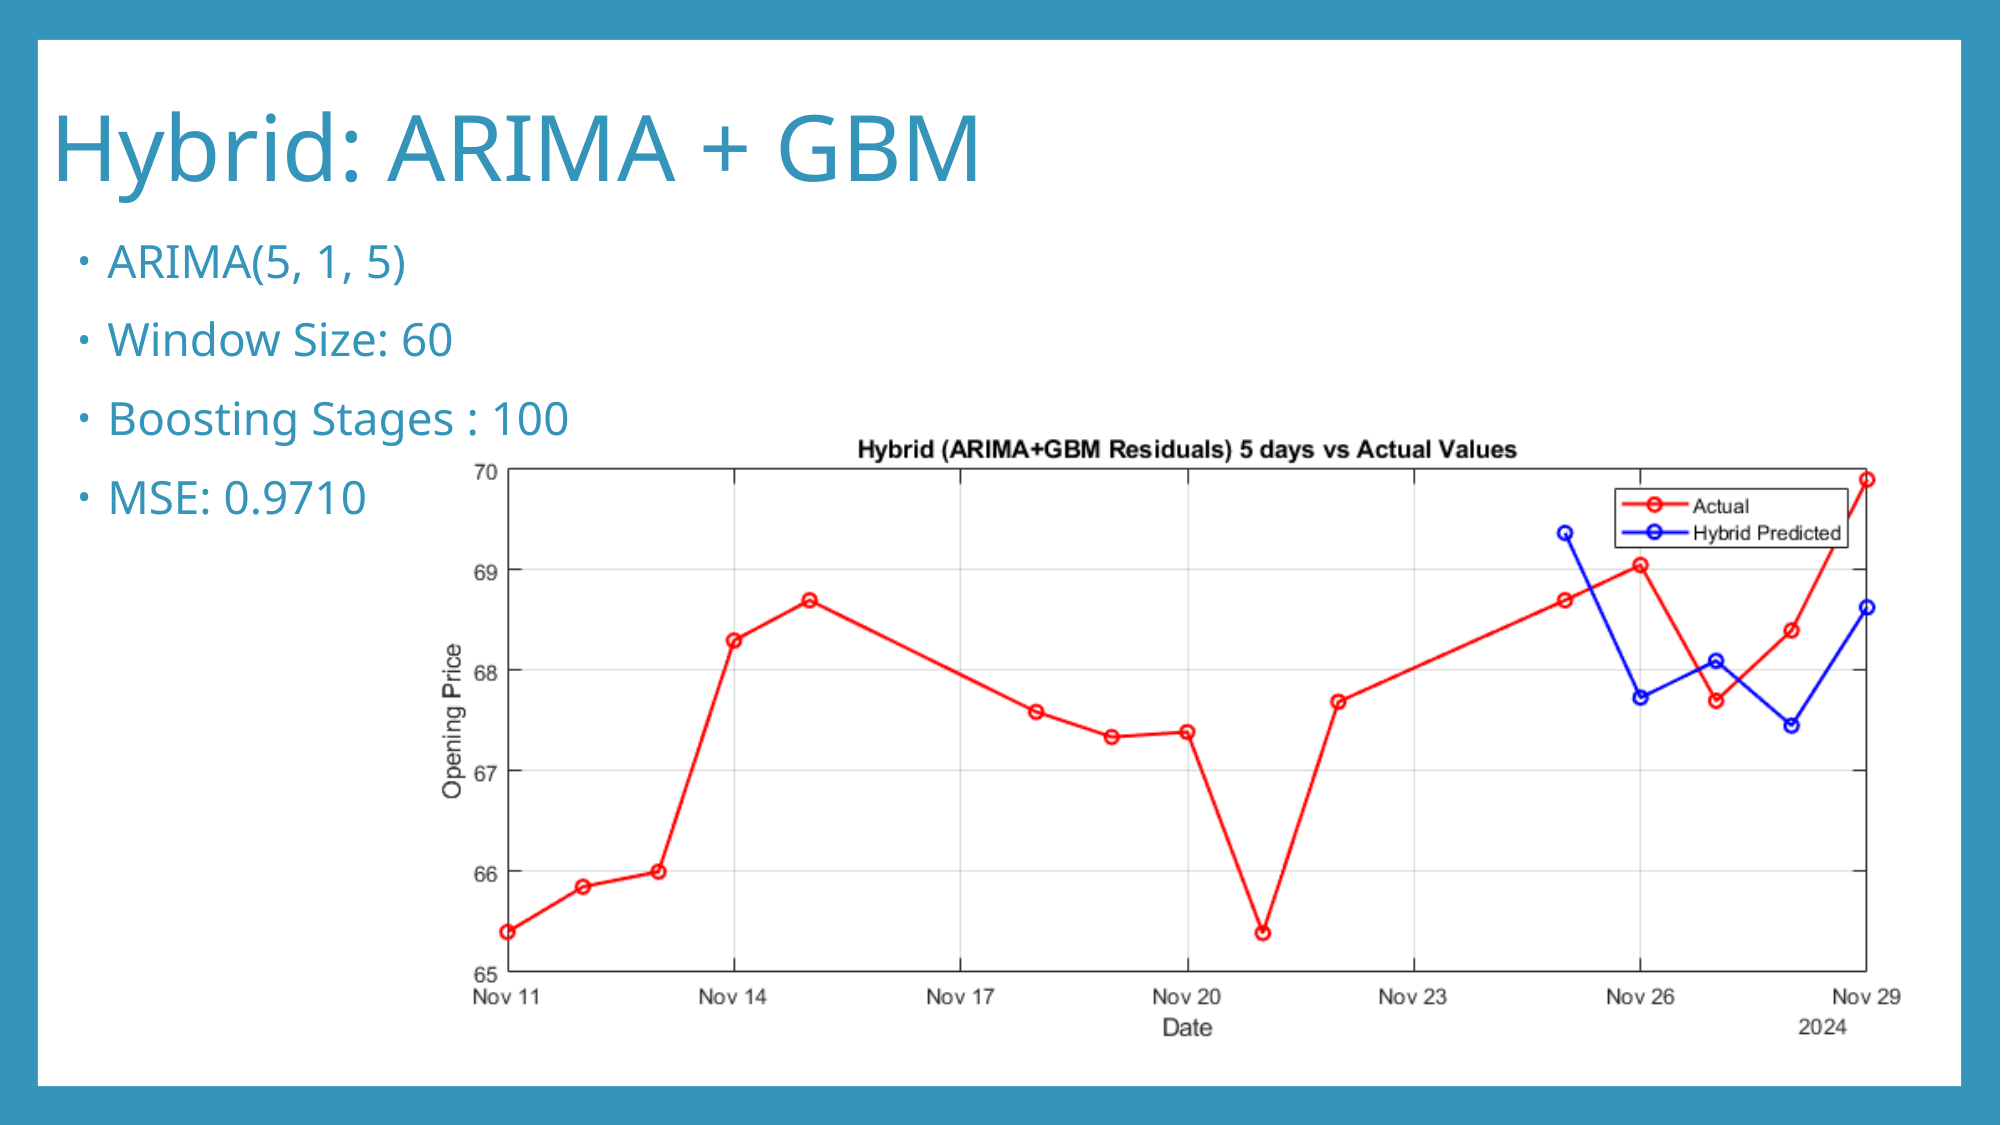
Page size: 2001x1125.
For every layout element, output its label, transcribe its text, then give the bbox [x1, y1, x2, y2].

list ARIMA(5, 1, 5) Window Size: 60 Boosting Stages : 100 MSE: 0.9710 [55, 231, 1675, 894]
picture [426, 422, 1916, 1043]
title Hybrid: ARIMA + GBM [35, 40, 1656, 263]
